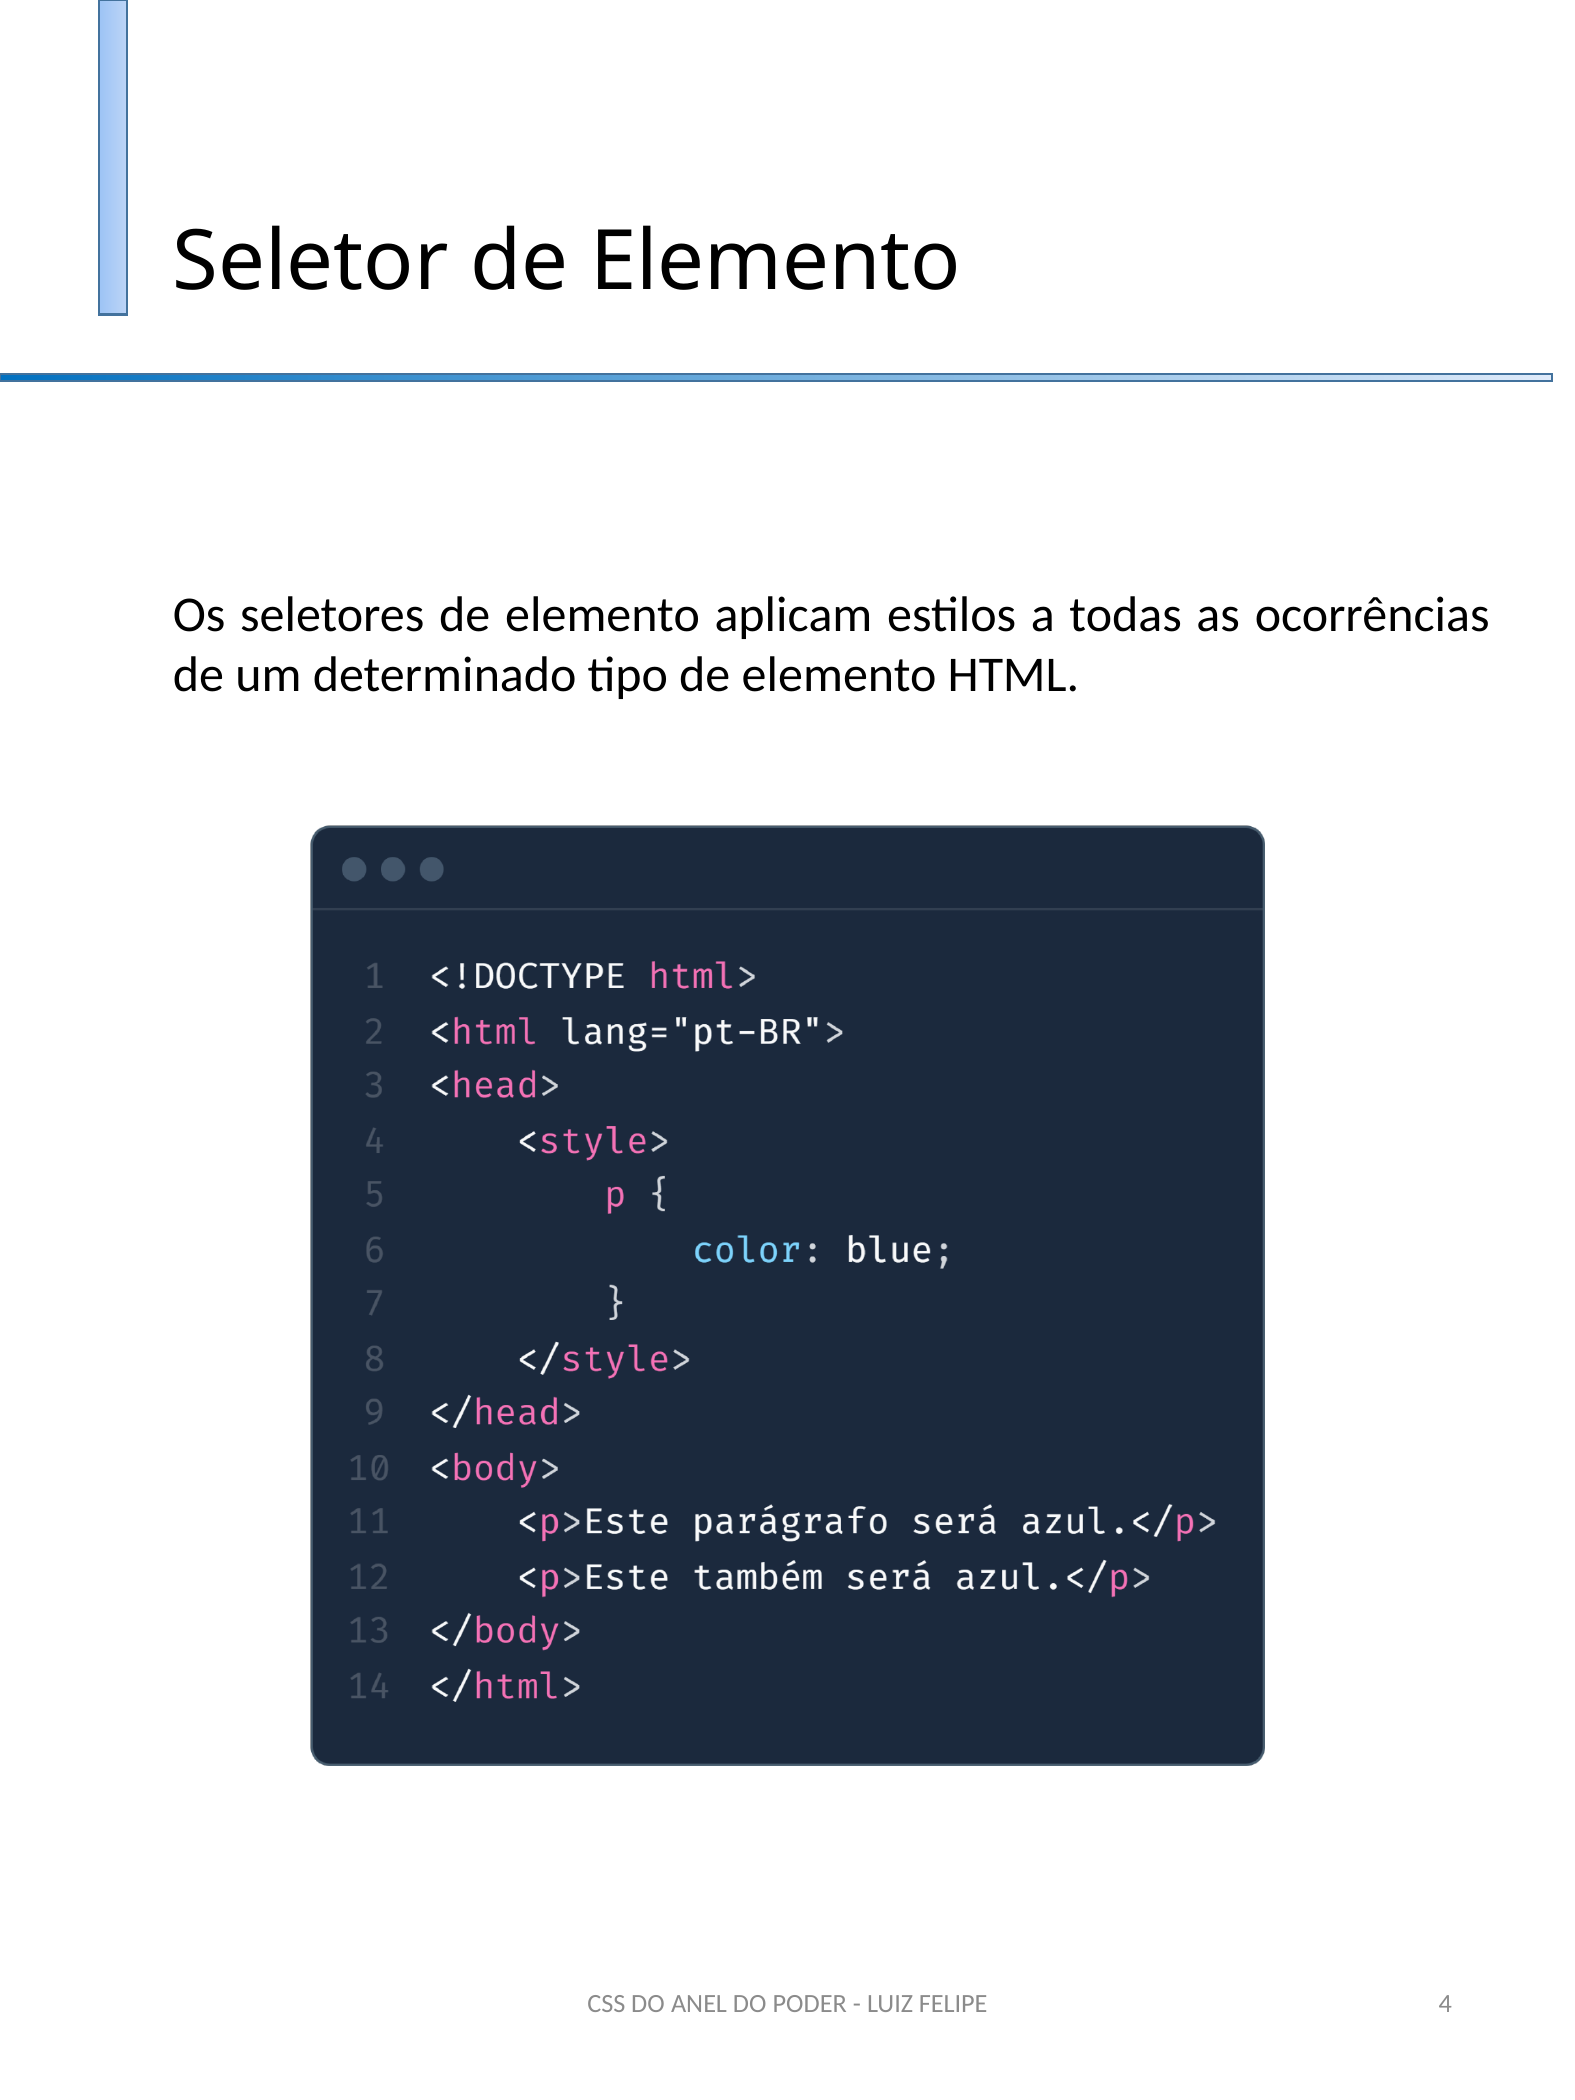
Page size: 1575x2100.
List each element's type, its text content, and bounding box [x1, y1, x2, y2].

picture [0, 515, 1575, 2076]
text_box [98, 0, 128, 316]
text_box Seletor de Elemento [158, 198, 1417, 314]
text_box [0, 373, 1553, 382]
